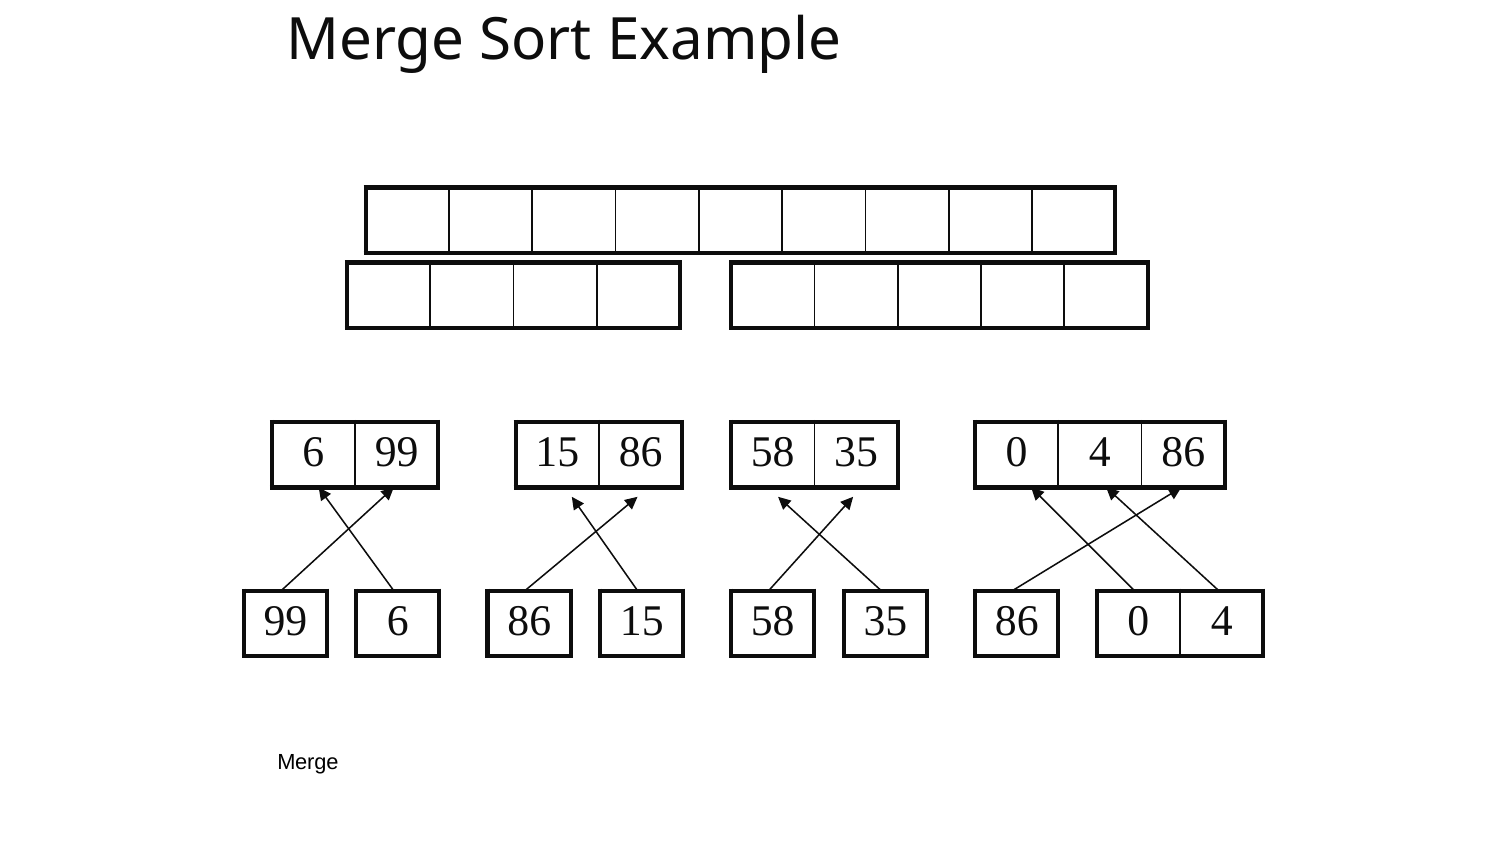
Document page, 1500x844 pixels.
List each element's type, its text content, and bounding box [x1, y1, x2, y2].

text_box [318, 487, 349, 528]
text_box [778, 496, 819, 534]
text_box [1088, 487, 1182, 544]
table_header [733, 265, 814, 326]
table_header [514, 265, 596, 326]
table_header 86 [1142, 424, 1223, 485]
table_header 35 [846, 593, 925, 654]
table_header 35 [815, 424, 896, 485]
table_header [450, 190, 531, 251]
text_box [1106, 487, 1136, 515]
table_header [899, 265, 980, 326]
table_header [783, 190, 865, 251]
table_header 4 [1181, 593, 1261, 654]
table_header 15 [602, 593, 681, 654]
table_header [815, 265, 897, 326]
text_box [281, 487, 394, 591]
table_header 0 [1099, 593, 1179, 654]
table_header 58 [733, 424, 814, 485]
table_header [950, 190, 1031, 251]
text_box [571, 496, 596, 531]
table_header [866, 190, 948, 251]
table_header [1065, 265, 1146, 326]
table_header [1033, 190, 1113, 251]
text_box [1031, 487, 1135, 591]
table_header 58 [733, 593, 812, 654]
table_header [598, 265, 678, 326]
table_header [982, 265, 1063, 326]
table_header [700, 190, 781, 251]
text_box Merge [262, 740, 835, 782]
table_header 0 [977, 424, 1057, 485]
table_header [431, 265, 513, 326]
table_header 99 [356, 424, 436, 485]
table_header 86 [490, 593, 569, 654]
table_header 86 [977, 593, 1056, 654]
table_header 15 [518, 424, 598, 485]
table_header 86 [600, 424, 680, 485]
table_header [616, 190, 698, 251]
text_box [768, 496, 854, 591]
table_header 4 [1059, 424, 1141, 485]
text_box [524, 496, 638, 591]
table_header 99 [246, 593, 325, 654]
table_header 6 [358, 593, 437, 654]
title Merge Sort Example [271, 0, 1229, 113]
table_header [349, 265, 429, 326]
table_header 6 [274, 424, 354, 485]
table_header [533, 190, 615, 251]
table_header [368, 190, 448, 251]
